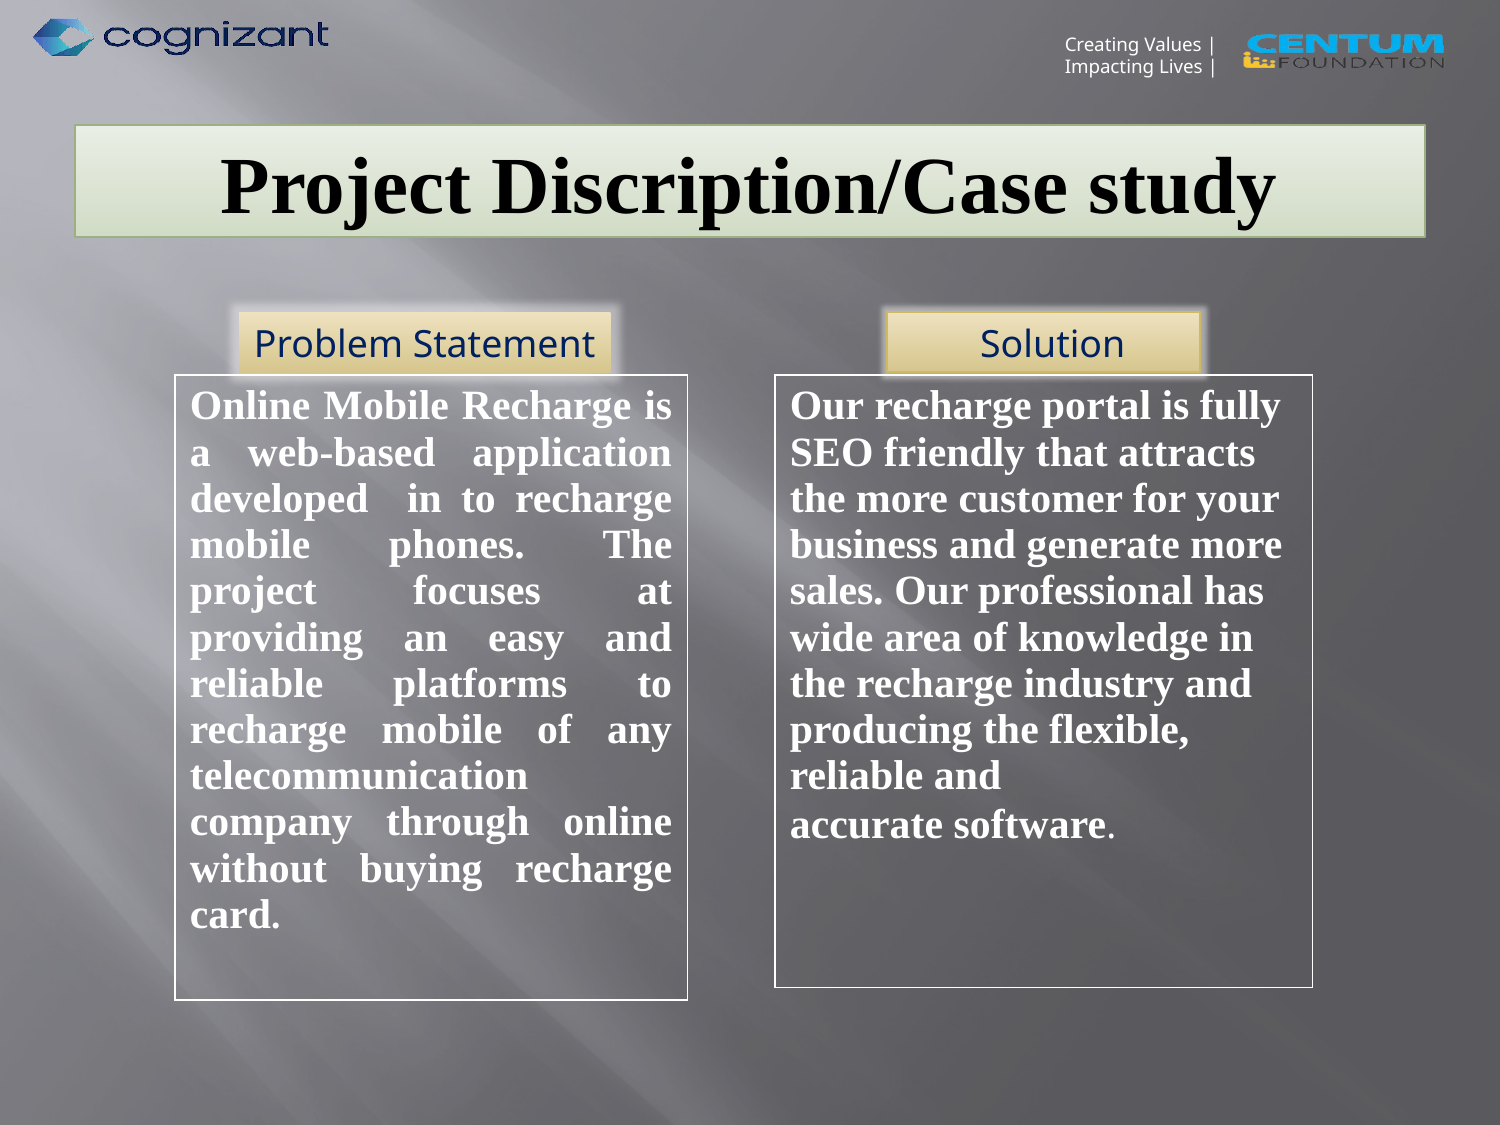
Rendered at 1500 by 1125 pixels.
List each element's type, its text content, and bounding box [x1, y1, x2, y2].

table_header Online Mobile Recharge is a web-based application developed in to recharge mobile phones. The project focuses at providing an easy and reliable platforms to recharge mobile of any telecommunication company through online without buying recharge card. [176, 376, 687, 999]
table_header Our recharge portal is fully SEO friendly that attracts the more customer for your business and generate more sales. Our professional has wide area of knowledge in the recharge industry and producing the flexible, reliable and accurate software. [776, 376, 1312, 987]
text_box Solution [886, 311, 1201, 373]
picture [24, 0, 338, 101]
title Project Discription/Case study [74, 124, 1426, 238]
picture [1224, 0, 1463, 113]
text_box Creating Values | Impacting Lives | [1050, 24, 1215, 108]
text_box Problem Statement [239, 312, 611, 373]
